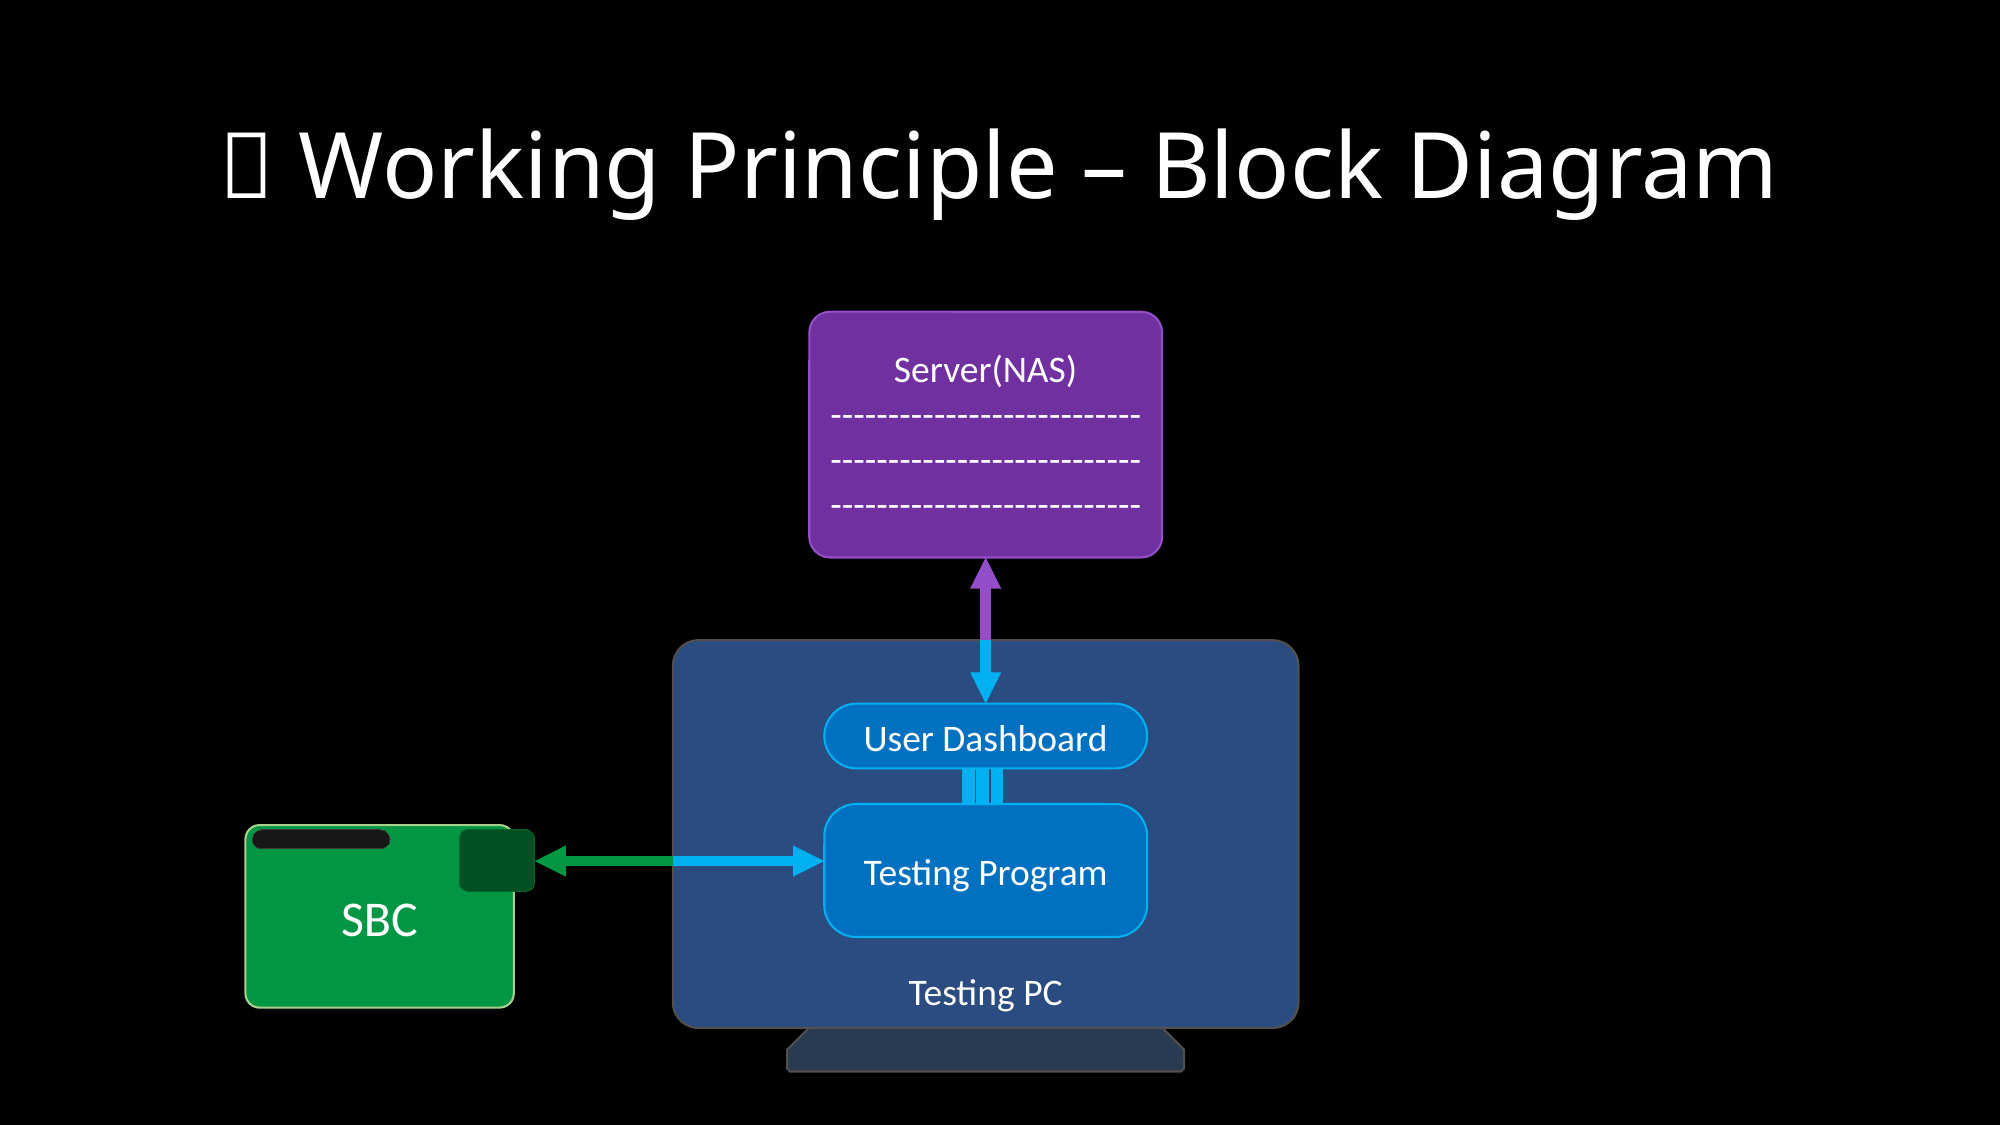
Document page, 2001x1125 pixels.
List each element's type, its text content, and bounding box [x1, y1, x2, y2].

text_box User Dashboard [823, 702, 1149, 770]
text_box Testing PC [671, 639, 1300, 1030]
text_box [245, 825, 535, 1008]
text_box Testing Program [823, 802, 1149, 939]
text_box Server(NAS) --------------------------------------------------------------------------------- [808, 310, 1164, 559]
title 🧪 Working Principle – Block Diagram [137, 59, 1863, 278]
text_box [786, 1026, 1186, 1073]
